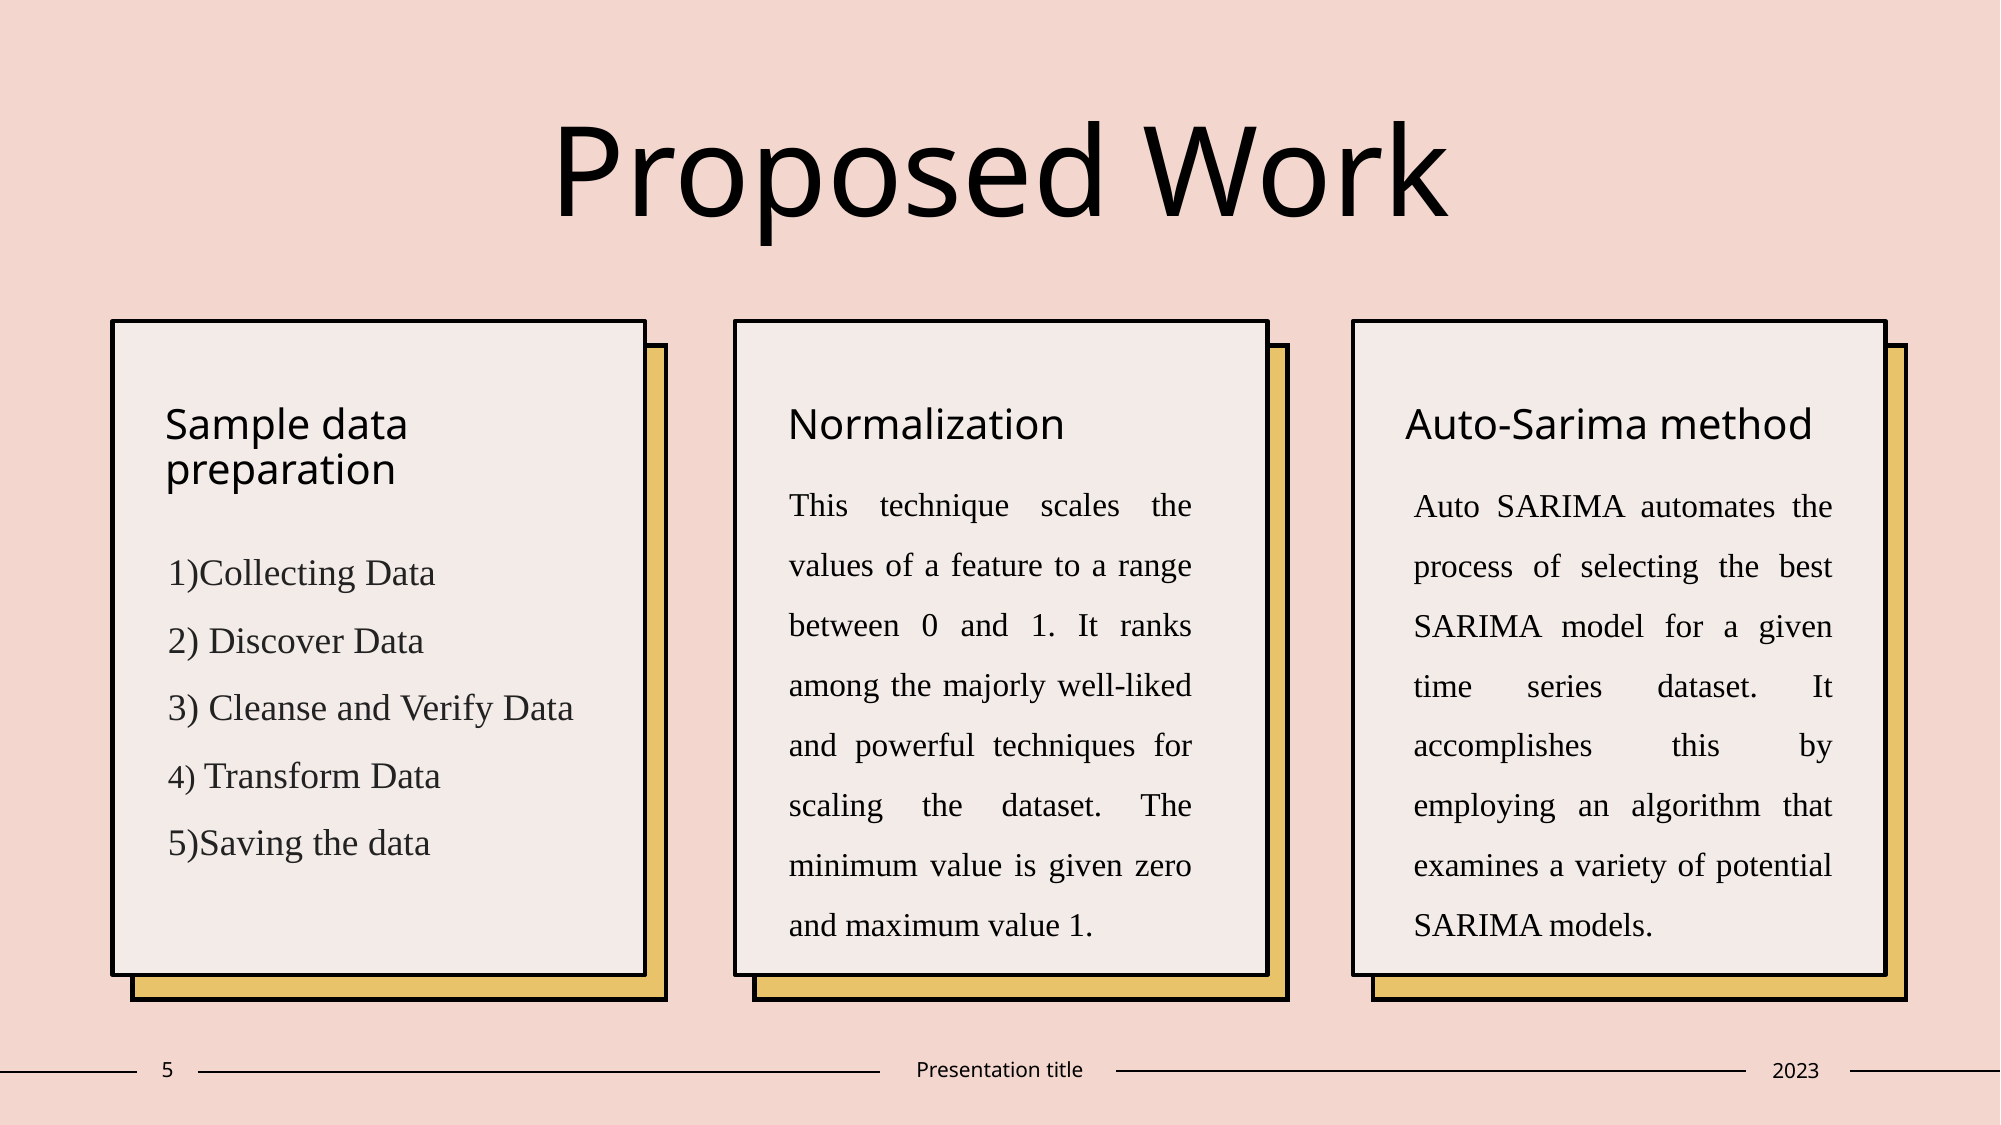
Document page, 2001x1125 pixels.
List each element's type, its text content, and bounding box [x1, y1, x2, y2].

list 1)Collecting Data 2) Discover Data 3) Cleanse and Verify Data ​4) Transform Data 5)Saving the data [153, 518, 603, 975]
title Proposed Work [187, 83, 1813, 251]
slide_number 5 [137, 1050, 198, 1091]
footer Presentation title [879, 1050, 1120, 1091]
slide_number 2023 [1743, 1050, 1849, 1091]
list Sample data preparation​ [110, 319, 647, 977]
list Normalization [733, 319, 1270, 977]
list Auto-Sarima method​ [1351, 319, 1888, 977]
list Auto SARIMA automates the process of selecting the best SARIMA model for a given time series dataset. It accomplishes this by employing an algorithm that examines a variety of potential SARIMA models. [1398, 456, 1849, 914]
list This technique scales the values of a feature to a range between 0 and 1. It ranks among the majorly well-liked and powerful techniques for scaling the dataset. The minimum value is given zero and maximum value 1. [773, 456, 1224, 913]
